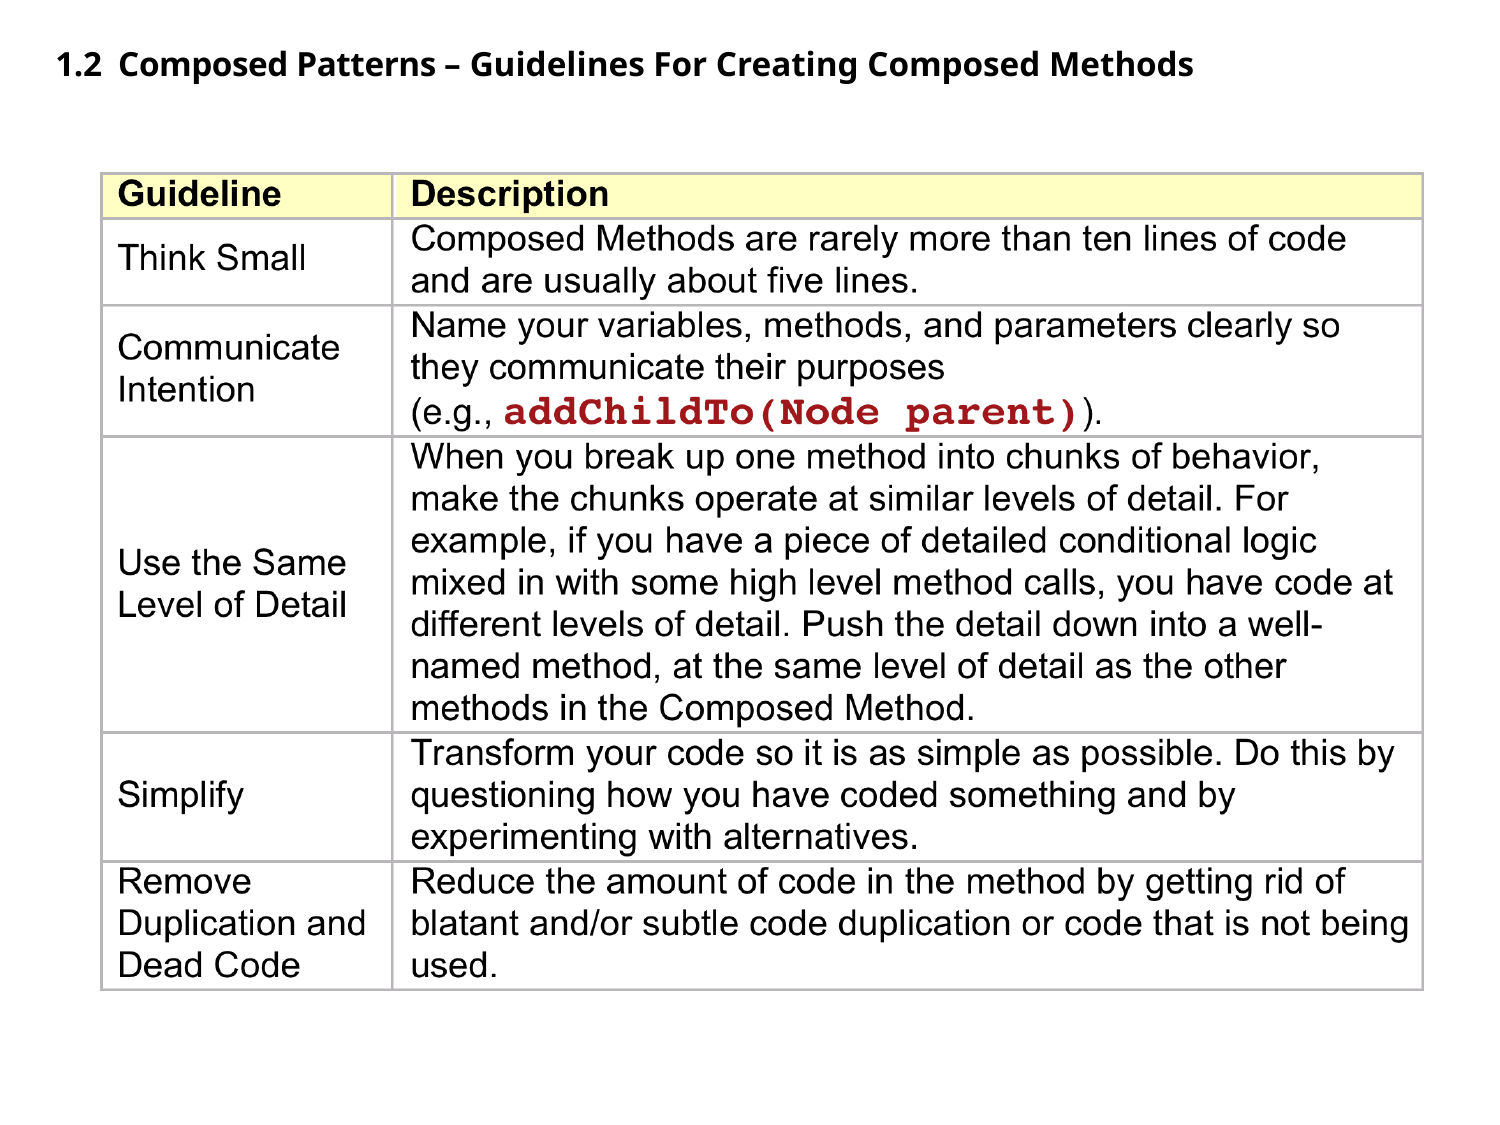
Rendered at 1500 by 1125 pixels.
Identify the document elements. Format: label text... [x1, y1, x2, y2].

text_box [100, 172, 1424, 1030]
text_box 1.2 Composed Patterns – Guidelines For Creating Composed Methods [40, 27, 1365, 91]
